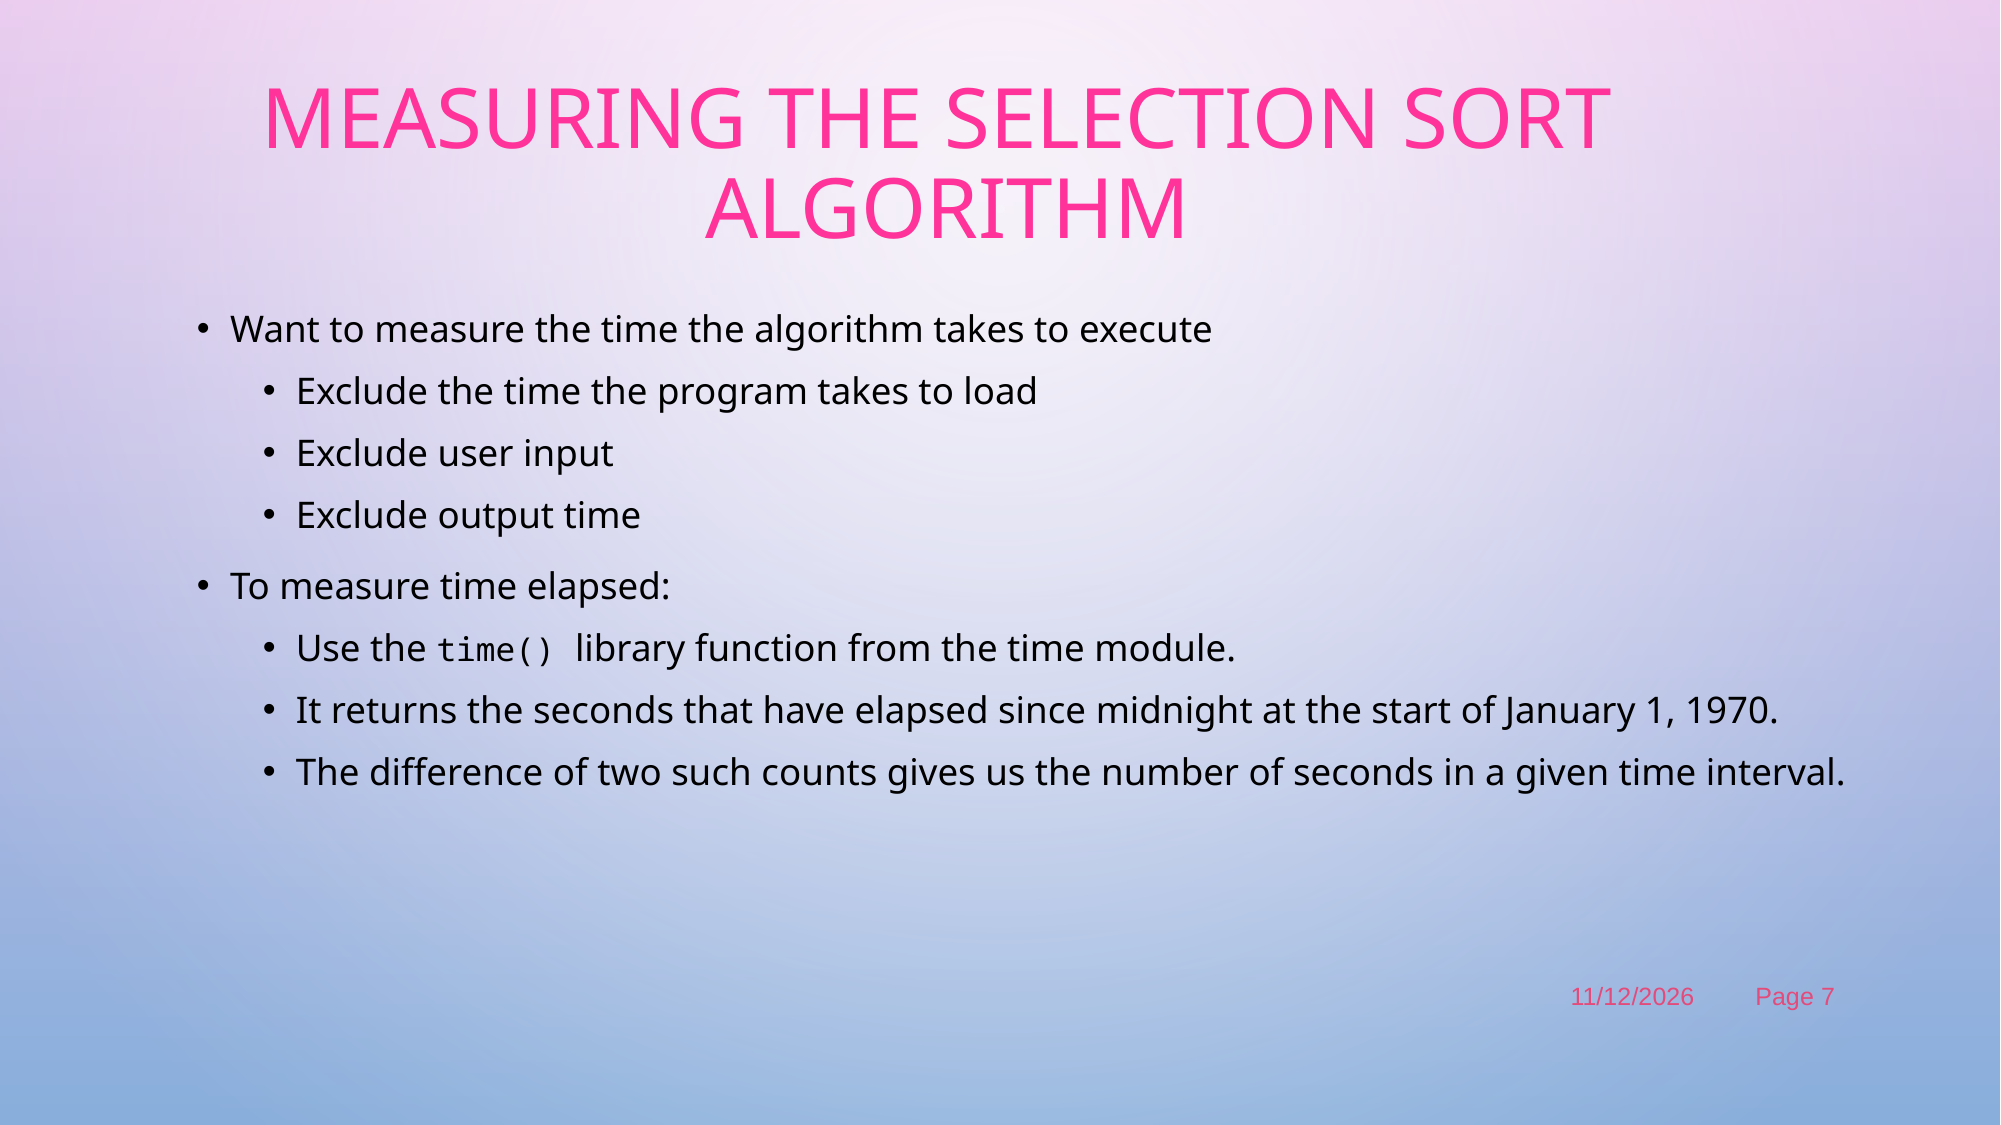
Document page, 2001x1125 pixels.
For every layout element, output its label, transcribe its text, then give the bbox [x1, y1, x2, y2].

title Measuring the Selection Sort Algorithm [149, 44, 1747, 290]
list Want to measure the time the algorithm takes to execute Exclude the time the program takes to load Exclude user input Exclude output time To measure time elapsed: Use the time() library function from the time module. It returns the seconds that have elapsed since midnight at the start of January 1, 1970. The difference of two such counts gives us the number of seconds in a given time interval. [181, 289, 1883, 852]
slide_number Page 7 [1724, 965, 1851, 1025]
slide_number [1259, 965, 1710, 1025]
slide_number Page 6 [0, 0, 2000, 615]
